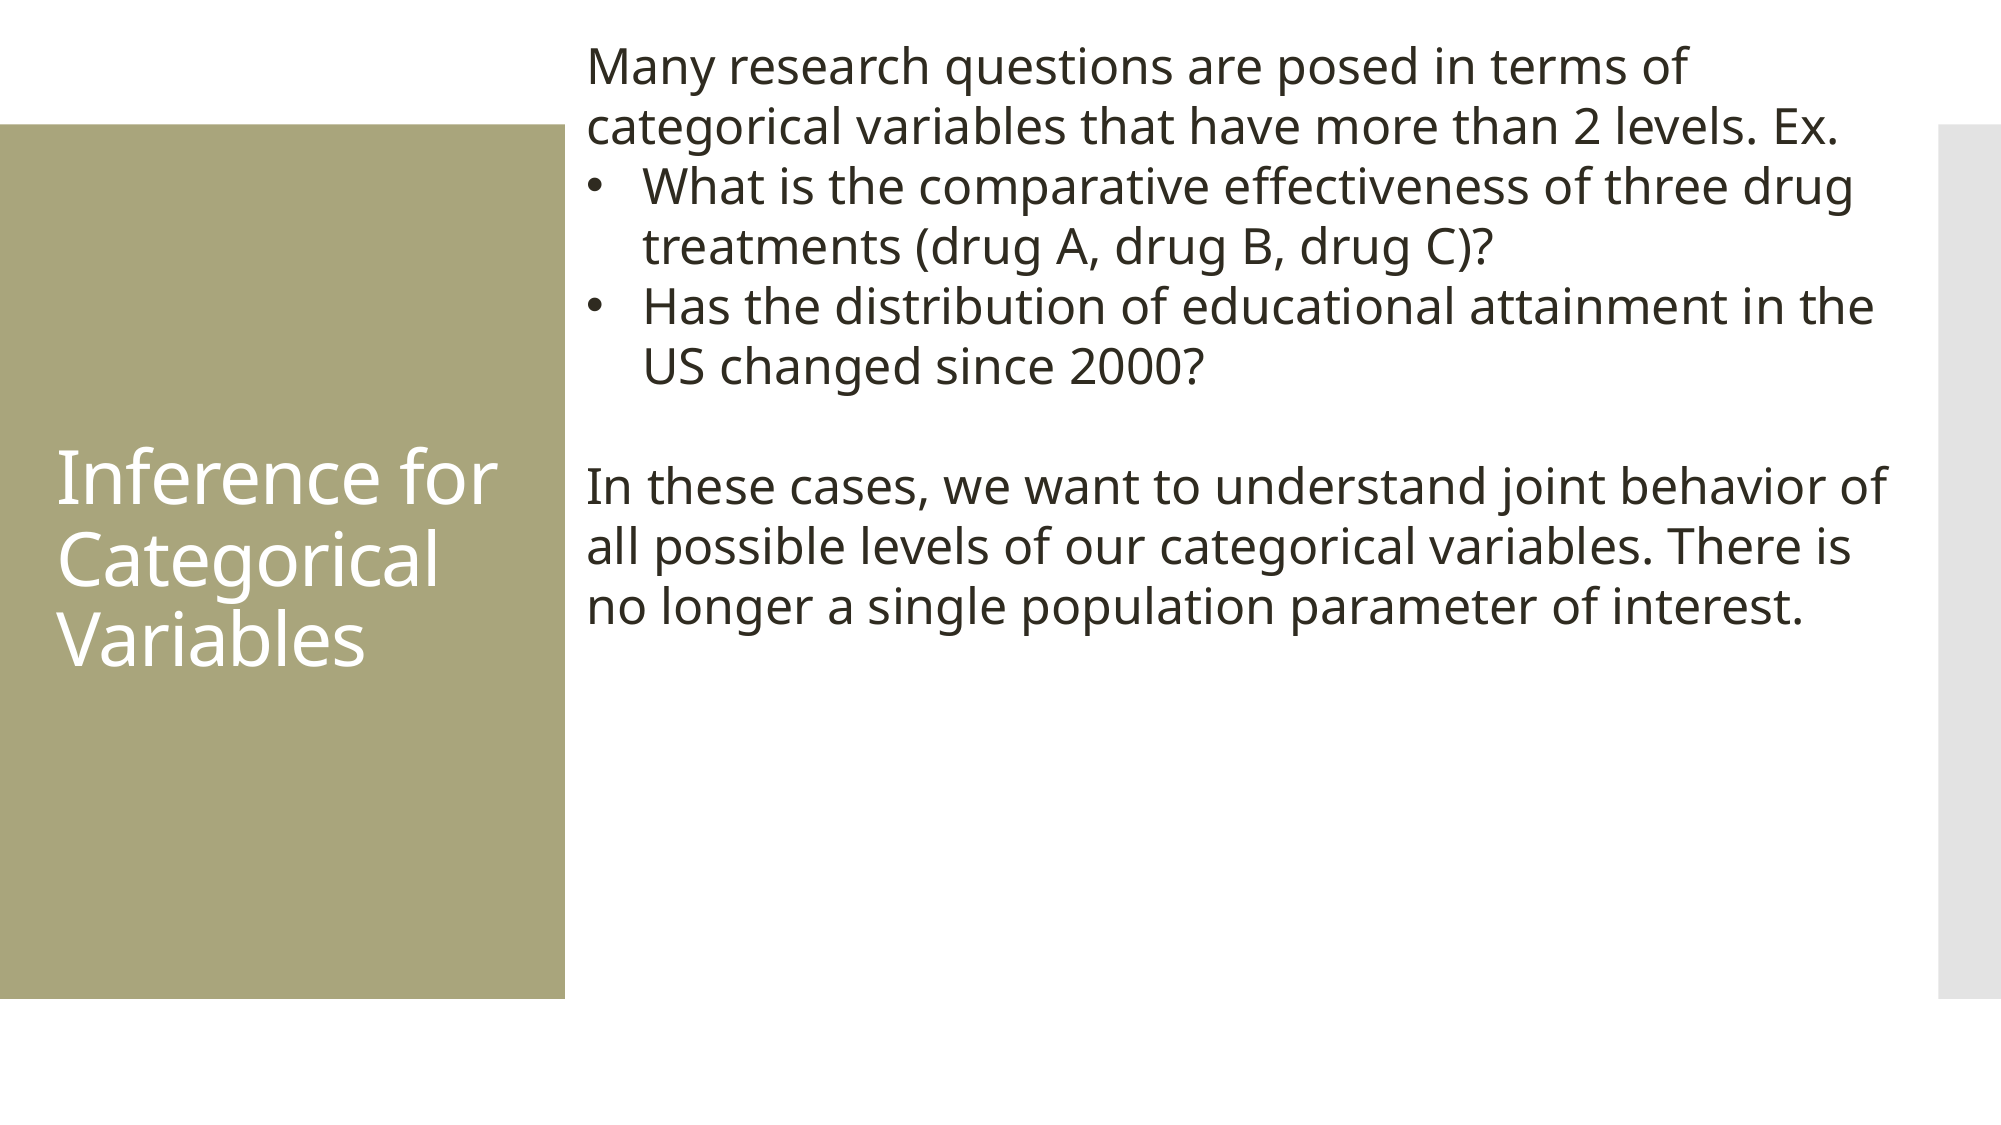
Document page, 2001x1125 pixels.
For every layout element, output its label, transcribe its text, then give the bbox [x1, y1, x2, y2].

text_box Many research questions are posed in terms of categorical variables that have more than 2 levels. Ex. What is the comparative effectiveness of three drug treatments (drug A, drug B, drug C)? Has the distribution of educational attainment in the US changed since 2000? In these cases, we want to understand joint behavior of all possible levels of our categorical variables. There is no longer a single population parameter of interest. [571, 27, 1913, 762]
title Inference for Categorical Variables [41, 184, 525, 940]
